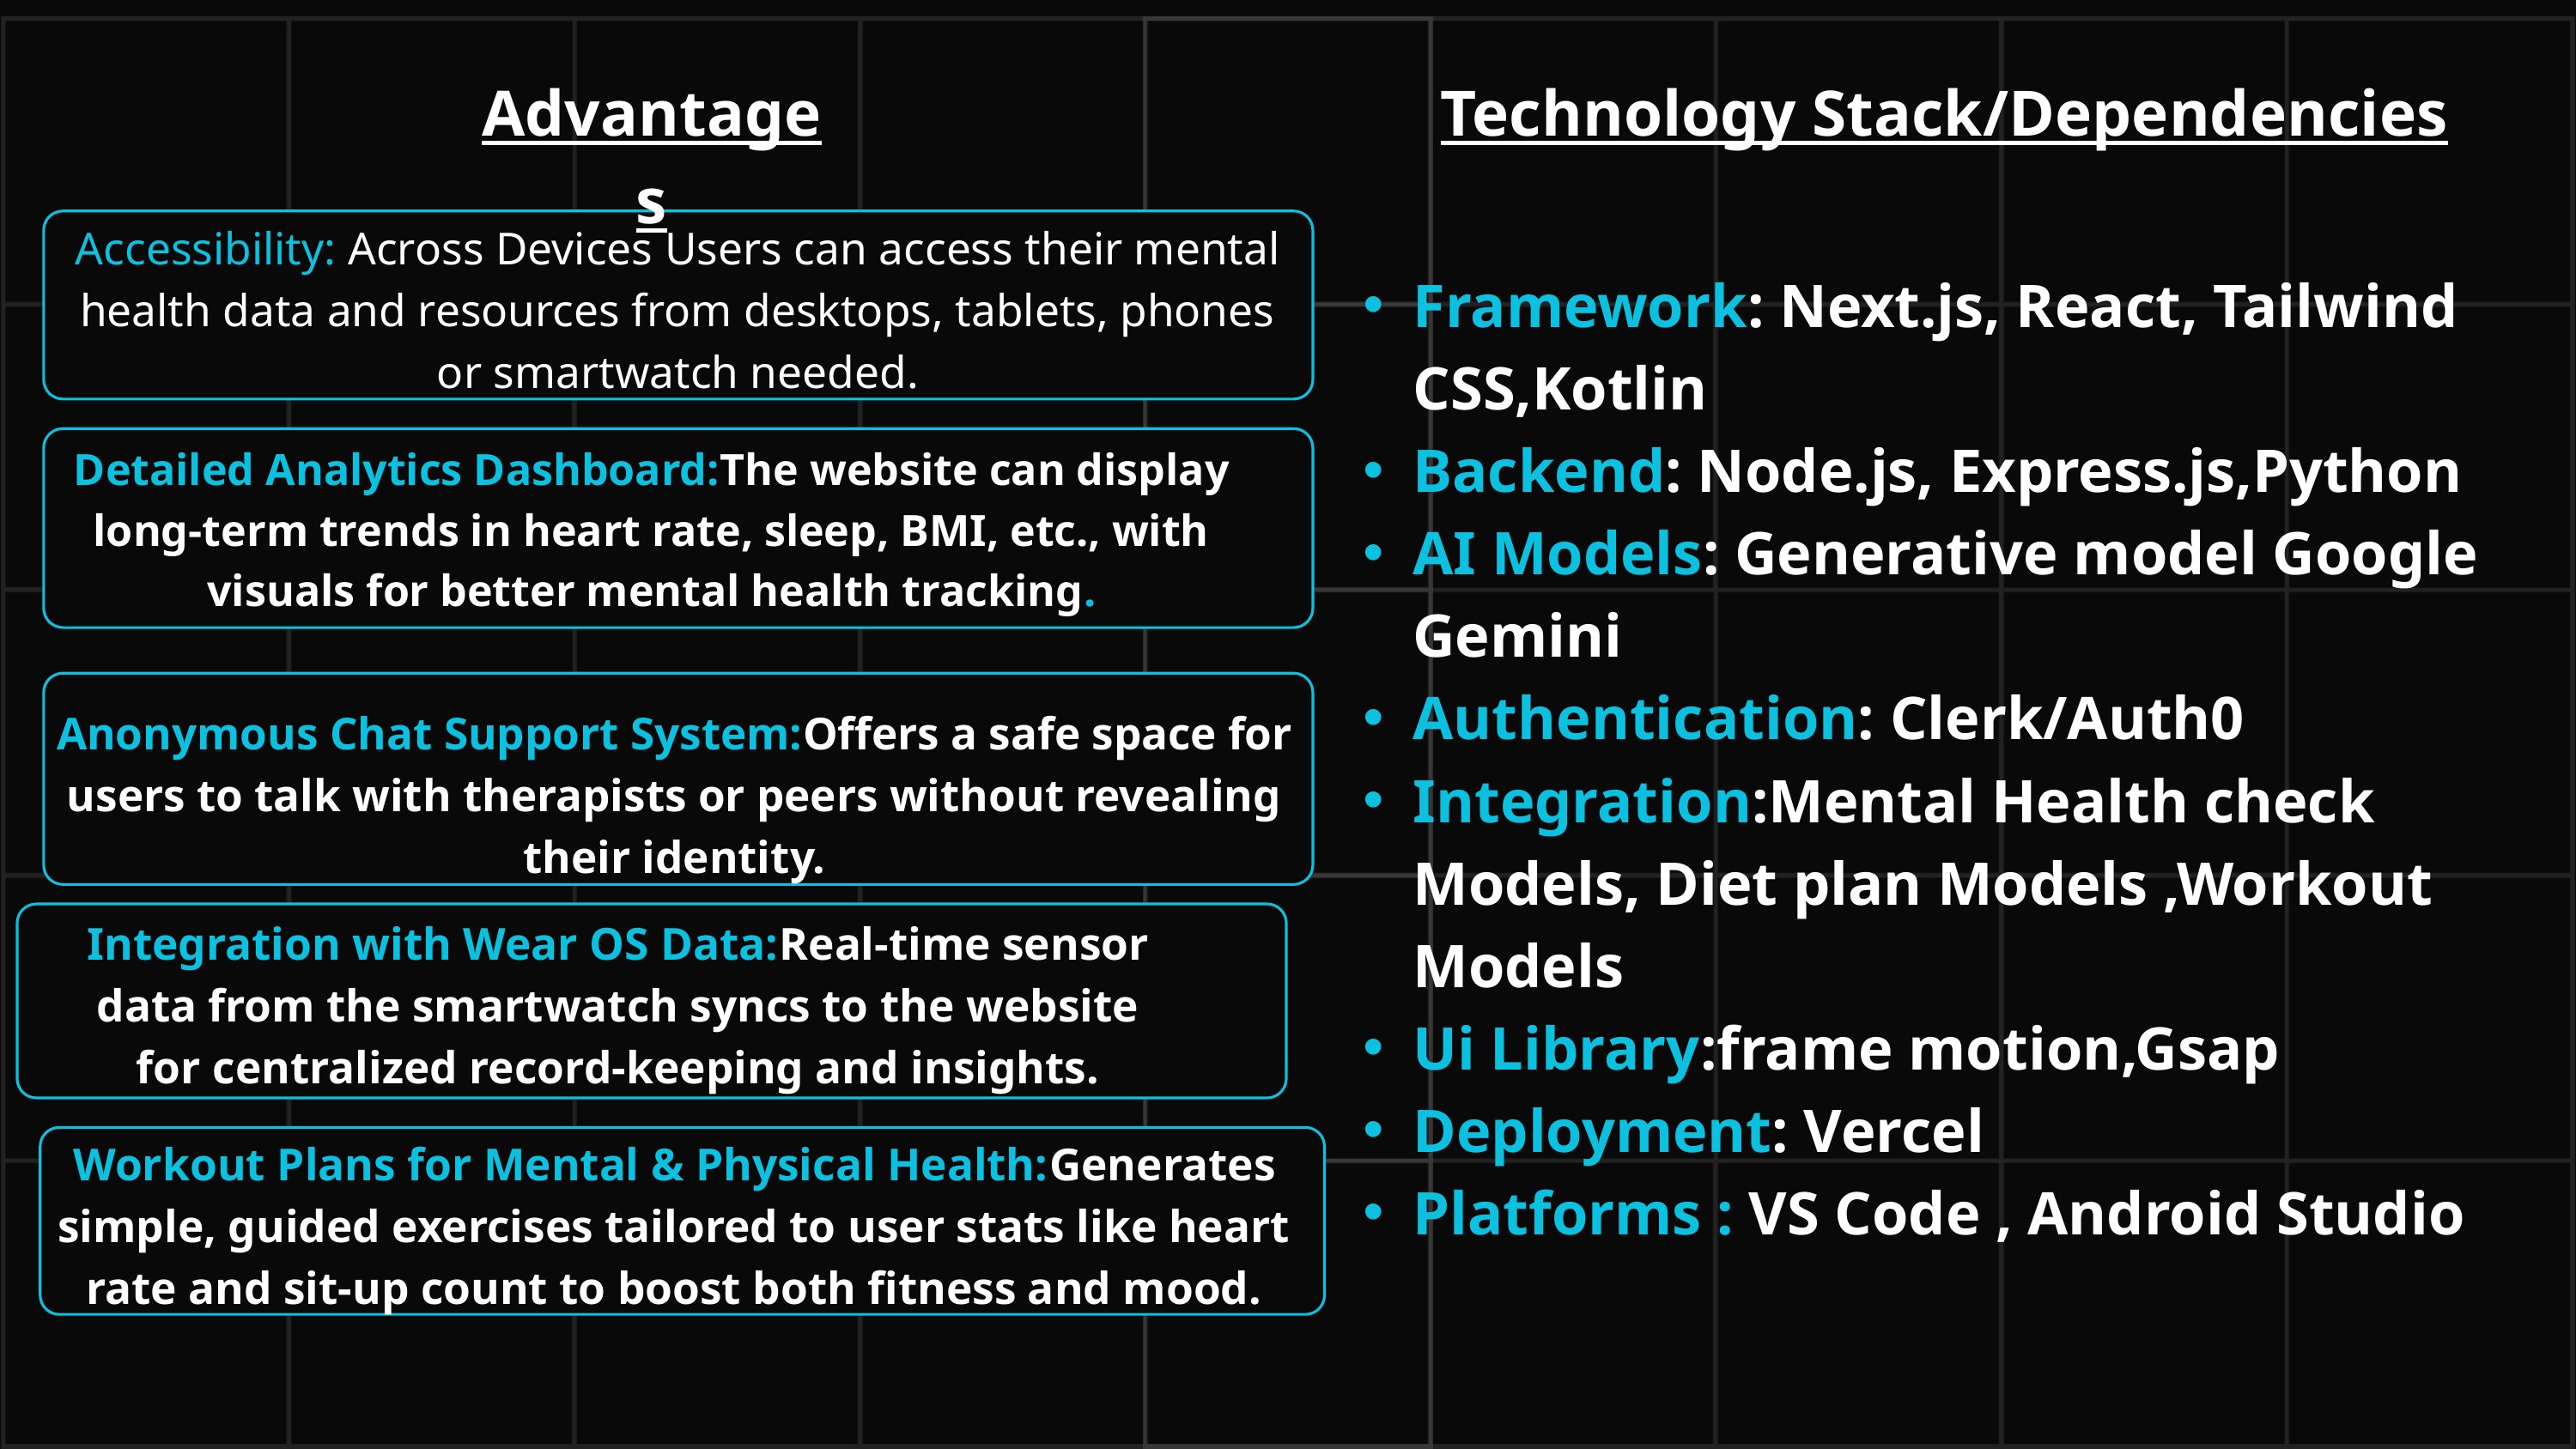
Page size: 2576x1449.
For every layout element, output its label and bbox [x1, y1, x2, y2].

text_box [1, 16, 2575, 1449]
text_box [39, 1127, 1325, 1315]
text_box [43, 210, 1314, 400]
text_box [43, 672, 1314, 885]
text_box [16, 903, 1287, 1099]
text_box [43, 427, 1314, 628]
